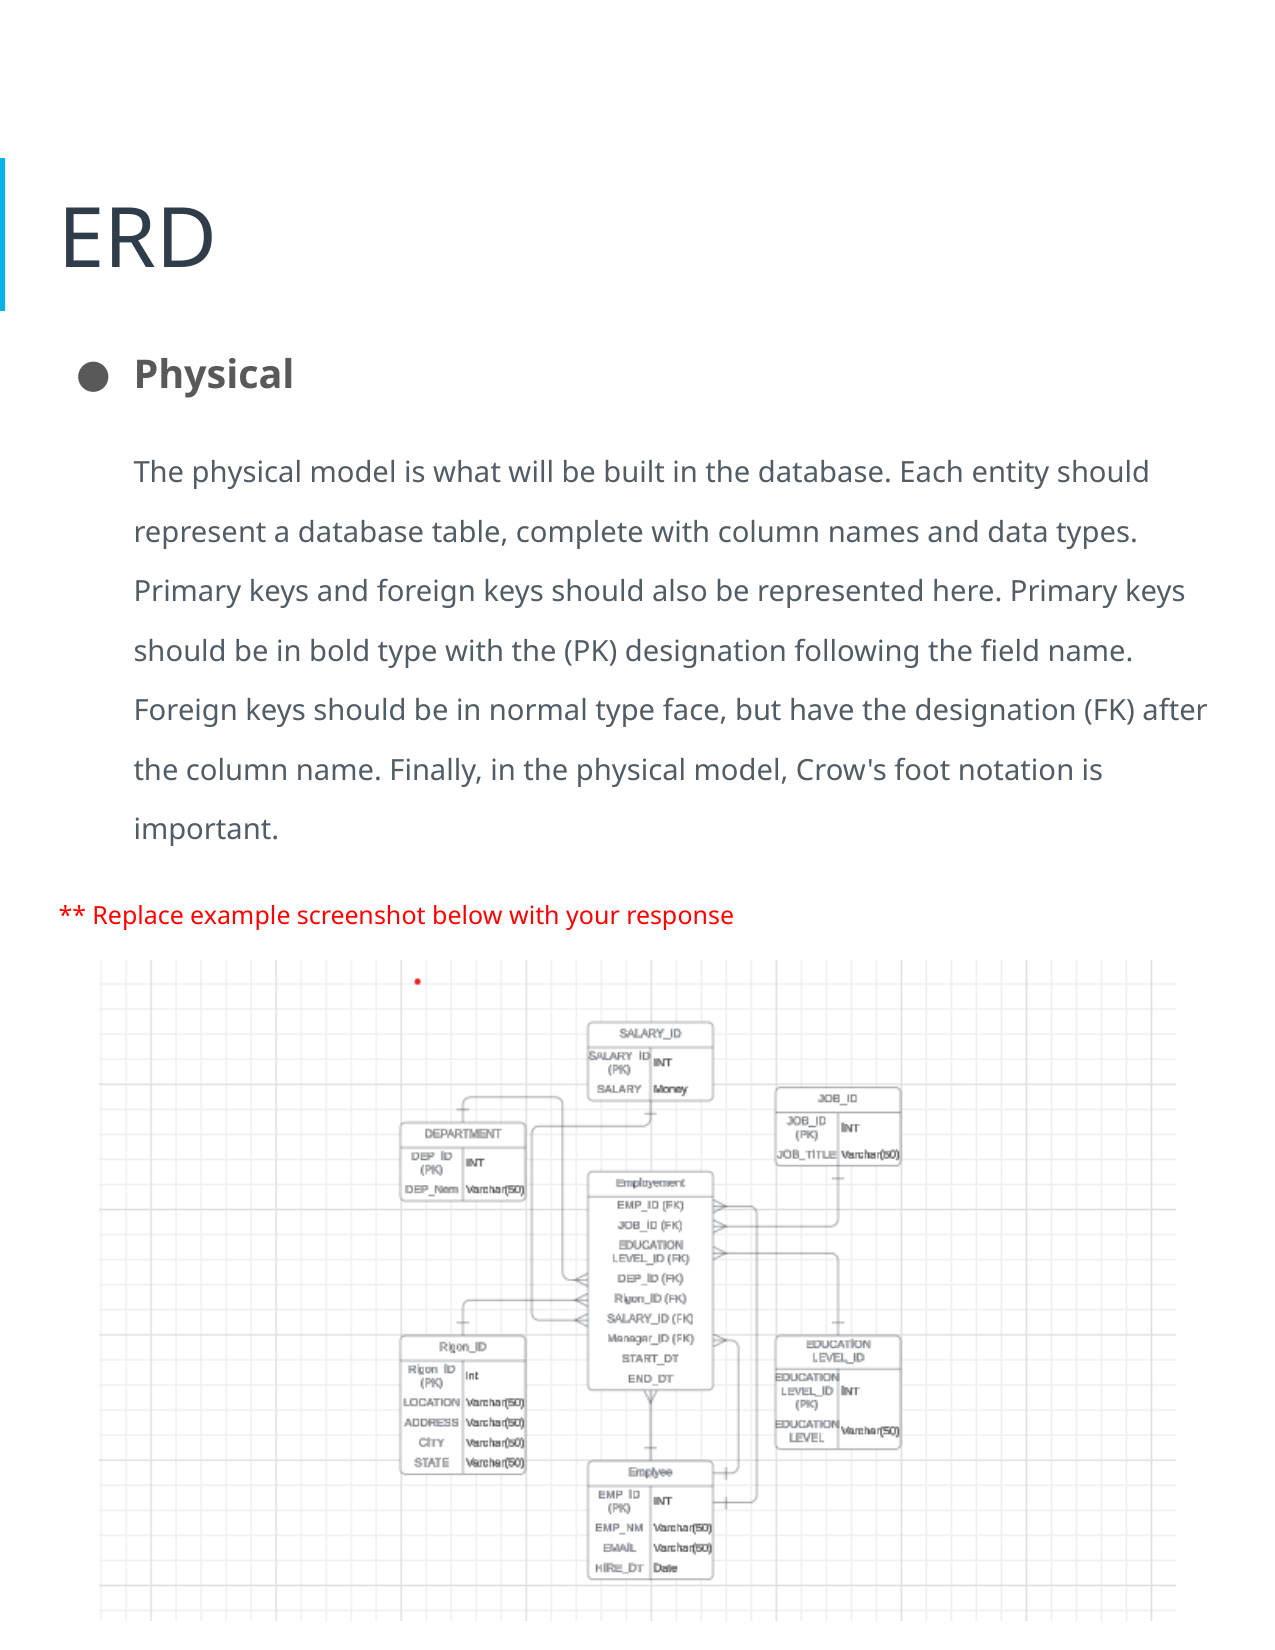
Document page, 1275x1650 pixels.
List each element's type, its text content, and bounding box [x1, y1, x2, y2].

title ERD [43, 142, 1232, 326]
picture [98, 960, 1176, 1621]
list Physical The physical model is what will be built in the database. Each entity should represent a database table, complete with column names and data types. Primary keys and foreign keys should also be represented here. Primary keys should be in bold type with the (PK) designation following the field name. Foreign keys should be in normal type face, but have the designation (FK) after the column name. Finally, in the physical model, Crow's foot notation is important. ** Replace example screenshot below with your response [43, 326, 1232, 1595]
